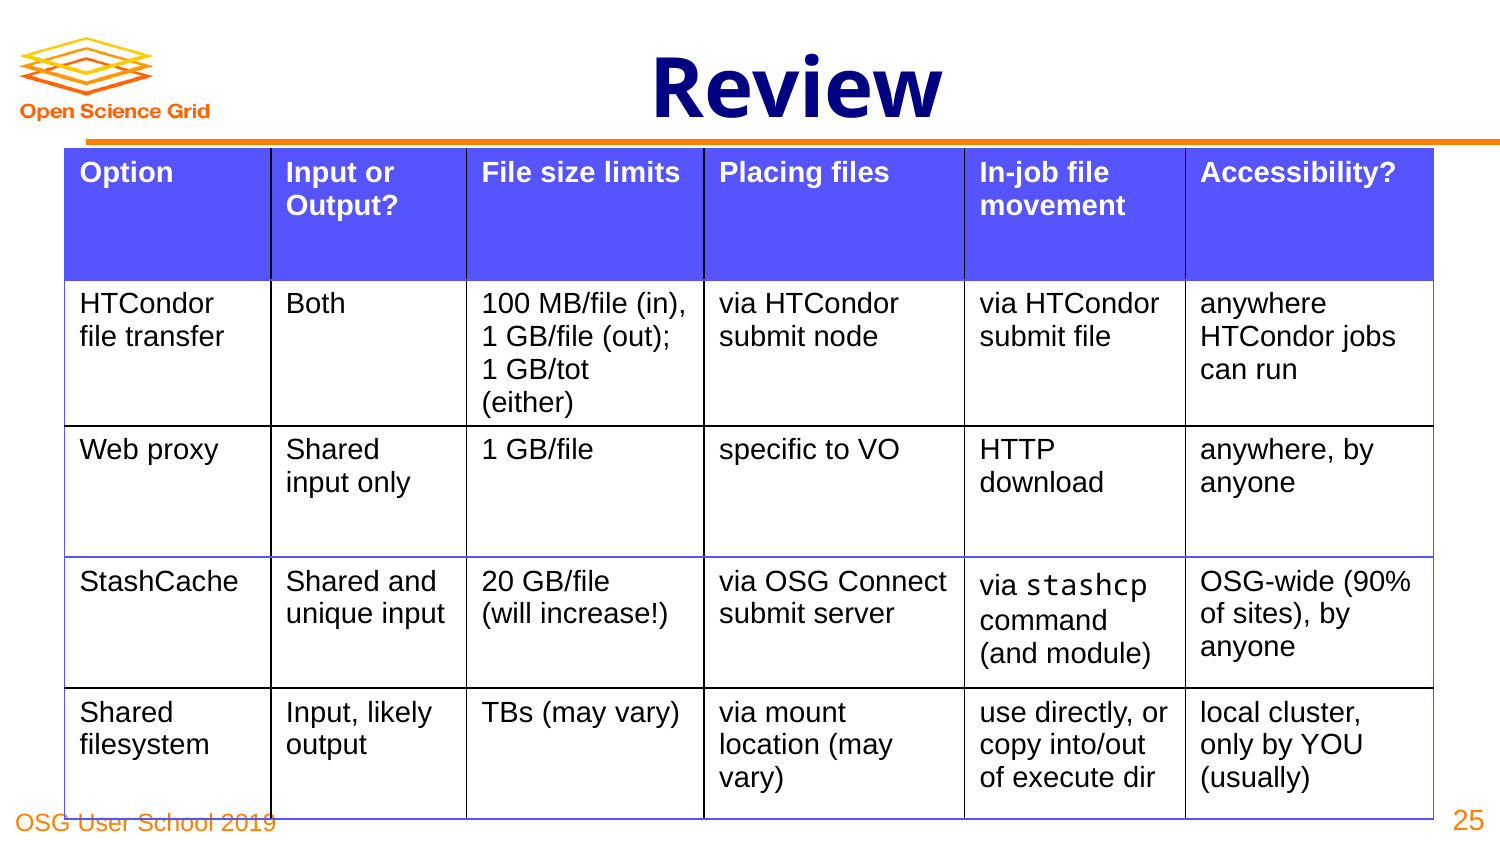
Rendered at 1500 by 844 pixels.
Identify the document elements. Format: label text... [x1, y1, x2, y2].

table_header Placing files [705, 150, 964, 279]
table_cell anywhere HTCondor jobs can run [1186, 281, 1433, 425]
table_cell via mount location (may vary) [705, 689, 964, 818]
table_cell OSG-wide (90% of sites), by anyone [1186, 558, 1433, 687]
table_cell via HTCondor submit file [965, 281, 1185, 425]
table_cell anywhere, by anyone [1186, 427, 1433, 556]
table_cell Input, likely output [272, 689, 466, 818]
slide_number 25 [1431, 787, 1500, 844]
table_cell 1 GB/file [467, 427, 703, 556]
table_cell specific to VO [705, 427, 964, 556]
table_cell Both [272, 281, 466, 425]
table_cell Shared and unique input [272, 558, 466, 687]
table_cell via OSG Connect submit server [705, 558, 964, 687]
table_cell use directly, or copy into/out of execute dir [965, 689, 1185, 818]
table_header Input or Output? [272, 150, 466, 279]
table_cell Shared filesystem [65, 689, 270, 818]
table_cell TBs (may vary) [467, 689, 703, 818]
table_cell StashCache [65, 558, 270, 687]
table_cell HTTP download [965, 427, 1185, 556]
table_cell local cluster, only by YOU (usually) [1186, 689, 1433, 818]
table_cell Web proxy [65, 427, 270, 556]
table_cell Shared input only [272, 427, 466, 556]
table_cell via stashcp command (and module) [965, 558, 1185, 687]
table_header Option [65, 150, 270, 279]
table_header In-job file movement [965, 150, 1185, 279]
table_cell 20 GB/file (will increase!) [467, 558, 703, 687]
table_cell 100 MB/file (in), 1 GB/file (out); 1 GB/tot (either) [467, 281, 703, 425]
title Review [201, 14, 1392, 148]
table_header Accessibility? [1186, 150, 1433, 279]
table_header File size limits [467, 150, 703, 279]
picture [0, 20, 201, 134]
table_cell HTCondor file transfer [65, 281, 270, 425]
table_cell via HTCondor submit node [705, 281, 964, 425]
